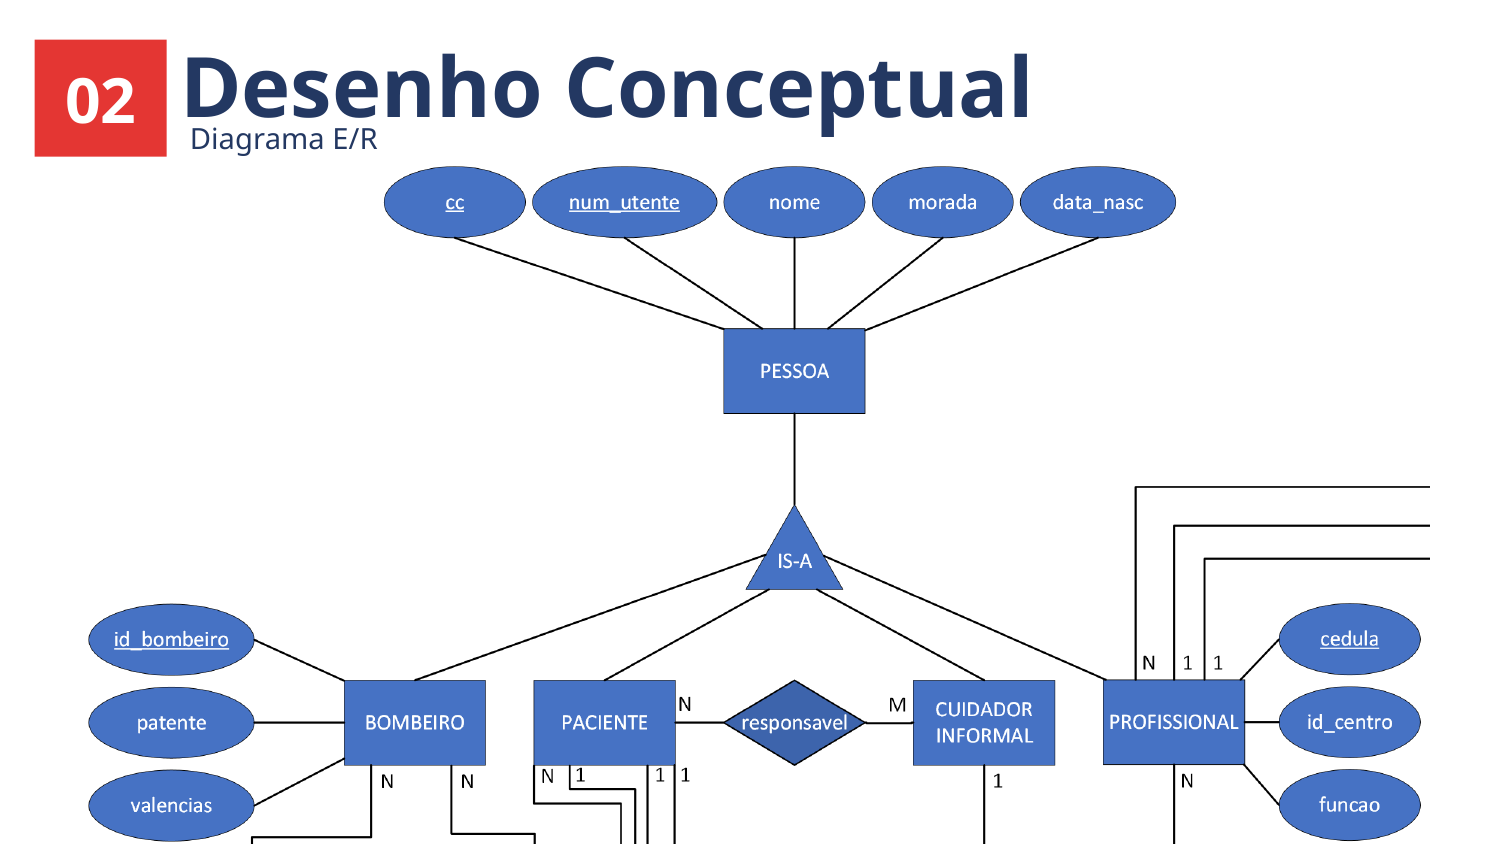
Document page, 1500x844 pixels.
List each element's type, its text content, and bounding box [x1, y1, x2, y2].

text_box 02 [34, 39, 167, 157]
text_box [0, 0, 1500, 844]
picture [79, 156, 1431, 844]
text_box Desenho Conceptual [165, 86, 1159, 150]
text_box Diagrama E/R [174, 100, 536, 154]
